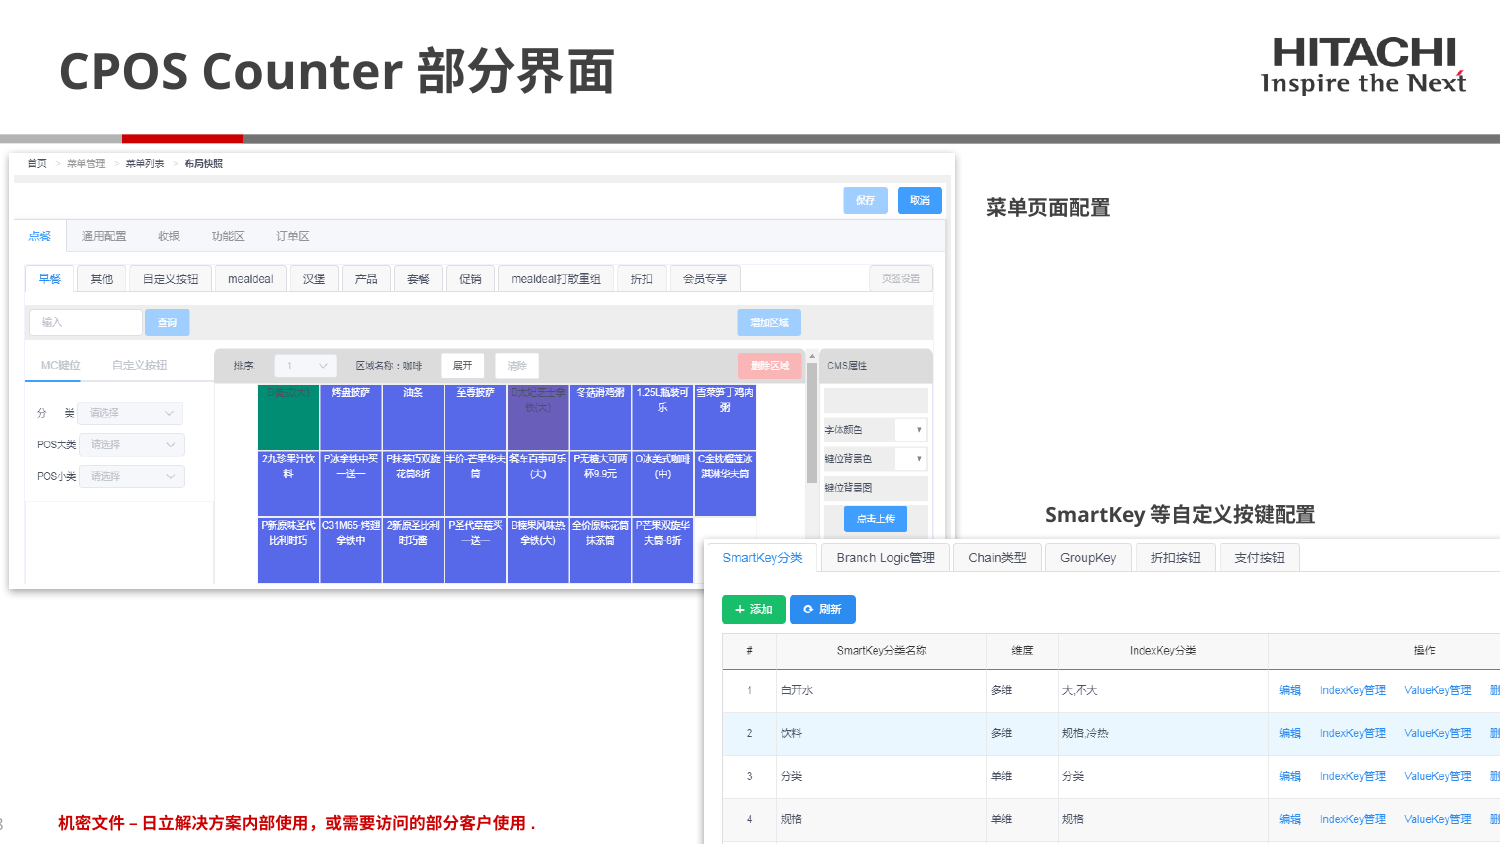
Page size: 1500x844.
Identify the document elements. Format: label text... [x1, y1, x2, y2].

text_box 菜单页面配置 [971, 186, 1126, 227]
picture [13, 156, 1500, 844]
text_box SmartKey等自定义按键配置 [1030, 494, 1332, 535]
title CPOS Counter部分界面 [43, 20, 1200, 129]
picture [1261, 37, 1466, 96]
